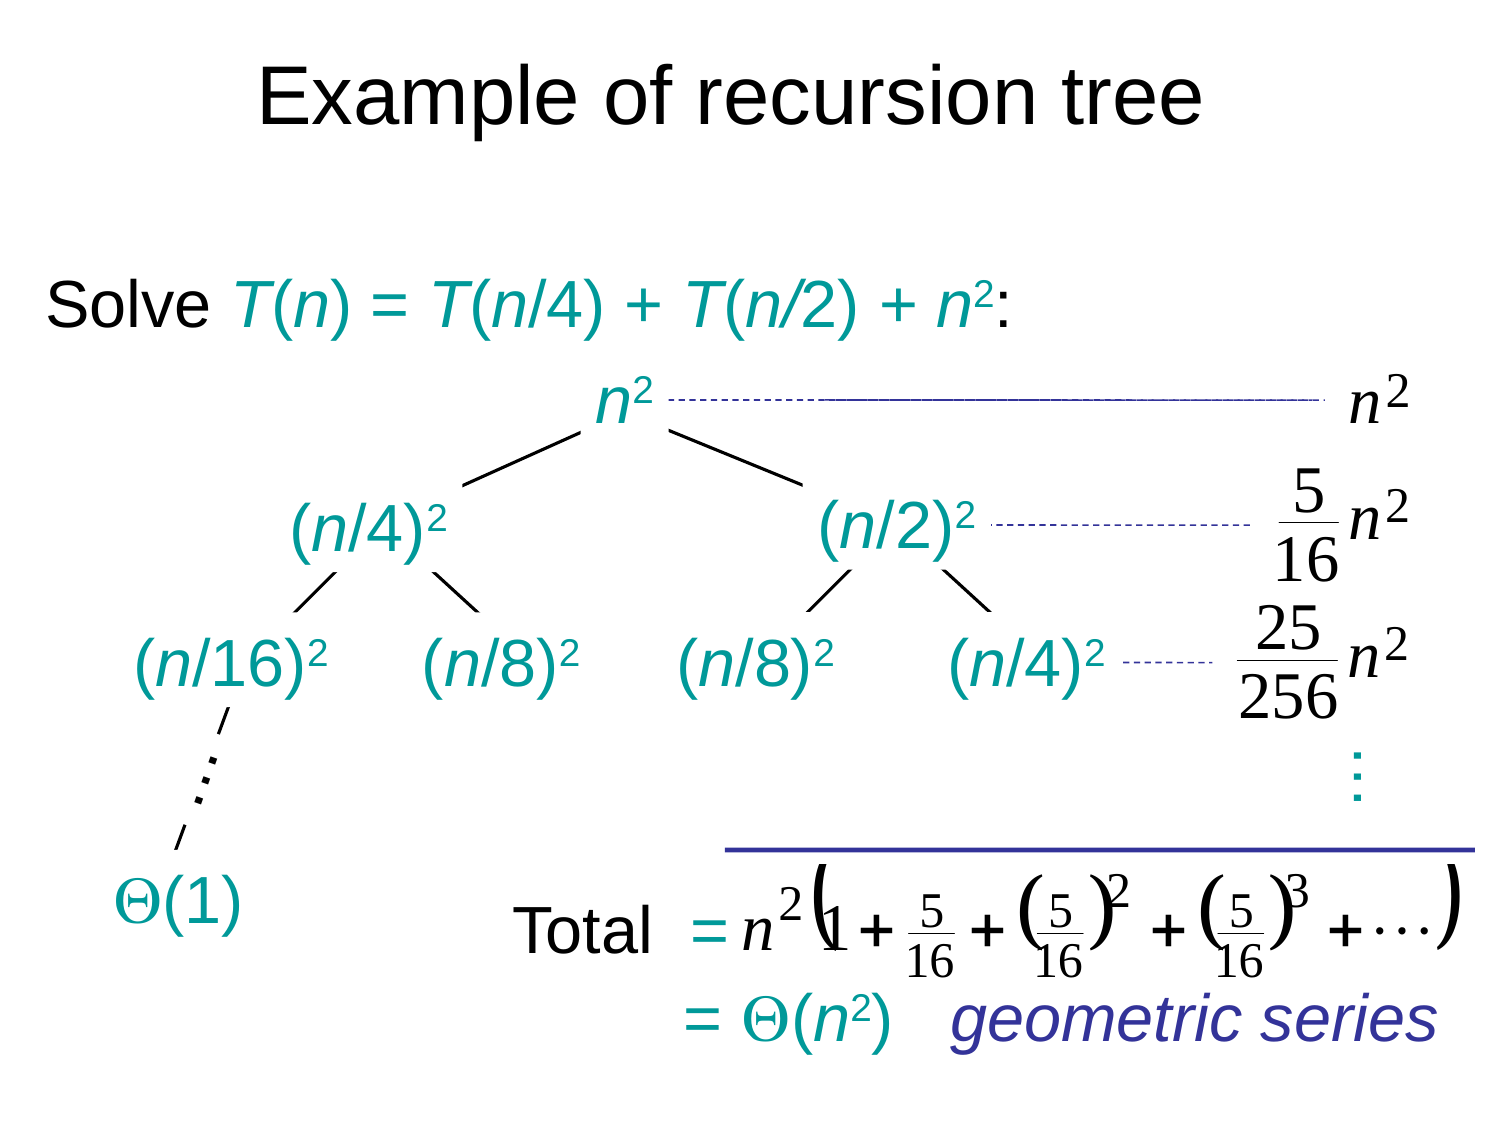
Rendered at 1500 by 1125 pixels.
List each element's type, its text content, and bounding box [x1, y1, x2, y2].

text_box … [1287, 735, 1383, 825]
text_box geometric series [935, 993, 1454, 1063]
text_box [1274, 455, 1413, 588]
text_box (n/2)2 [802, 474, 991, 570]
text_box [1345, 363, 1413, 431]
text_box (n/4)2 [932, 612, 1121, 707]
text_box Solve T(n) = T(n/4) + T(n/2) + n2: [30, 253, 1028, 348]
text_box (n/16)2 [118, 612, 344, 708]
text_box (n/8)2 [661, 612, 850, 707]
text_box = Q(n2) [669, 967, 909, 1063]
text_box n2 [580, 349, 669, 445]
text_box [738, 864, 1466, 984]
text_box (n/8)2 [407, 612, 596, 708]
text_box Q(1) [98, 849, 259, 945]
text_box … [123, 712, 246, 835]
text_box (n/4)2 [274, 477, 463, 573]
title Example of recursion tree [55, 16, 1407, 166]
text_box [1232, 593, 1413, 726]
text_box Total = [497, 879, 733, 975]
